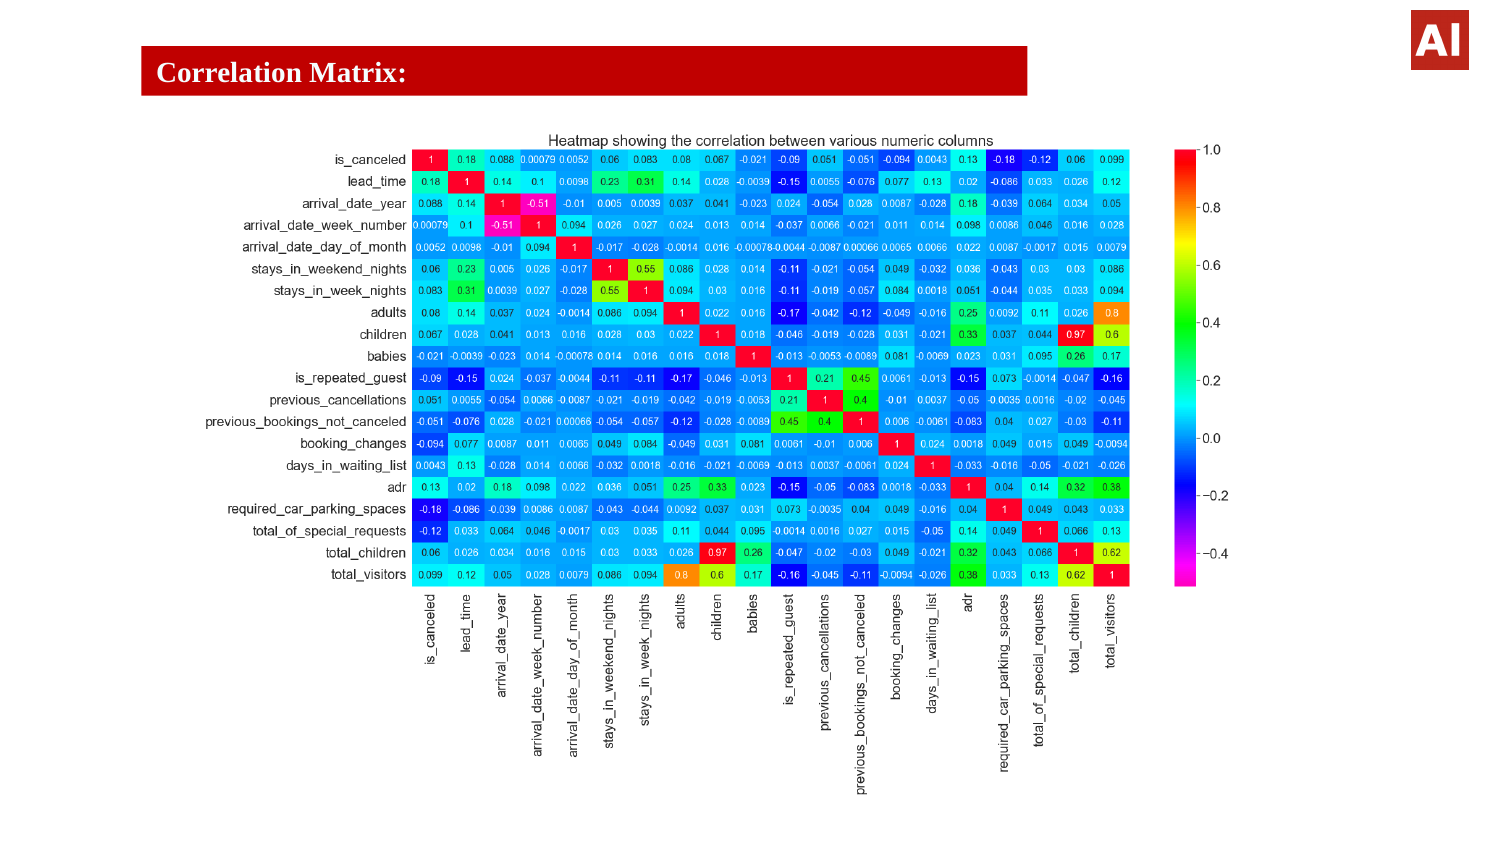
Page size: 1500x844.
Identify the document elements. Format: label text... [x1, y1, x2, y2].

picture [1411, 10, 1469, 70]
picture [199, 129, 1233, 798]
text_box Correlation Matrix: [141, 46, 1028, 96]
